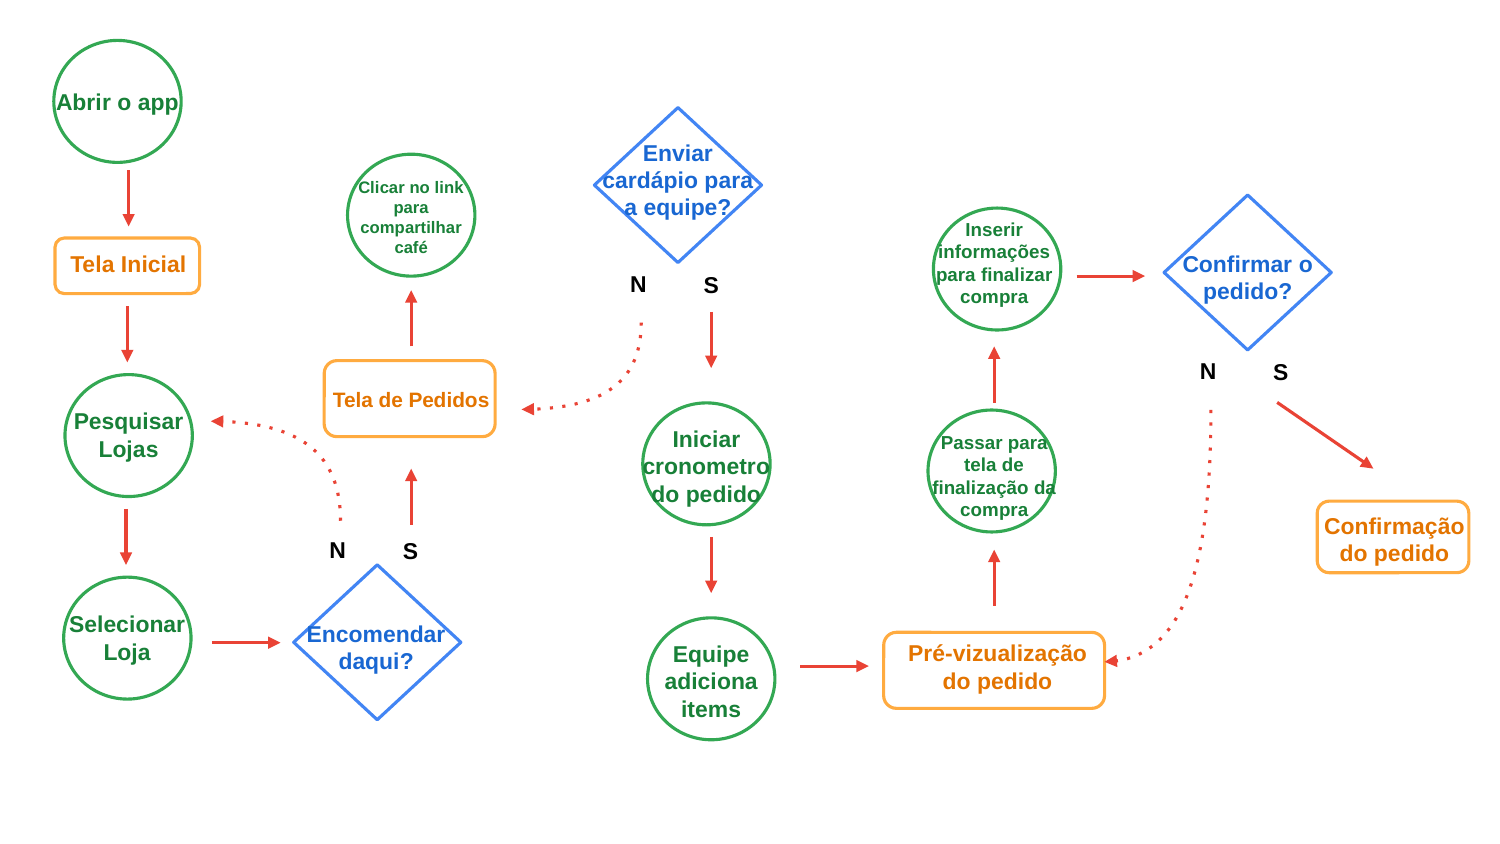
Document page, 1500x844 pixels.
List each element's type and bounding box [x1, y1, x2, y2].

text_box [537, 305, 626, 426]
text_box [300, 360, 522, 448]
text_box [623, 402, 789, 526]
text_box [883, 623, 1105, 709]
text_box [44, 576, 210, 700]
text_box [911, 201, 1077, 331]
text_box [1031, 482, 1284, 590]
text_box [914, 409, 1075, 533]
text_box [45, 374, 212, 497]
text_box [1153, 194, 1342, 411]
text_box [34, 40, 200, 163]
text_box [34, 234, 223, 319]
text_box [1296, 496, 1493, 605]
text_box [628, 617, 794, 740]
text_box [1276, 402, 1374, 469]
text_box [328, 153, 494, 277]
text_box [584, 107, 772, 323]
text_box [282, 520, 470, 721]
text_box [225, 405, 326, 536]
